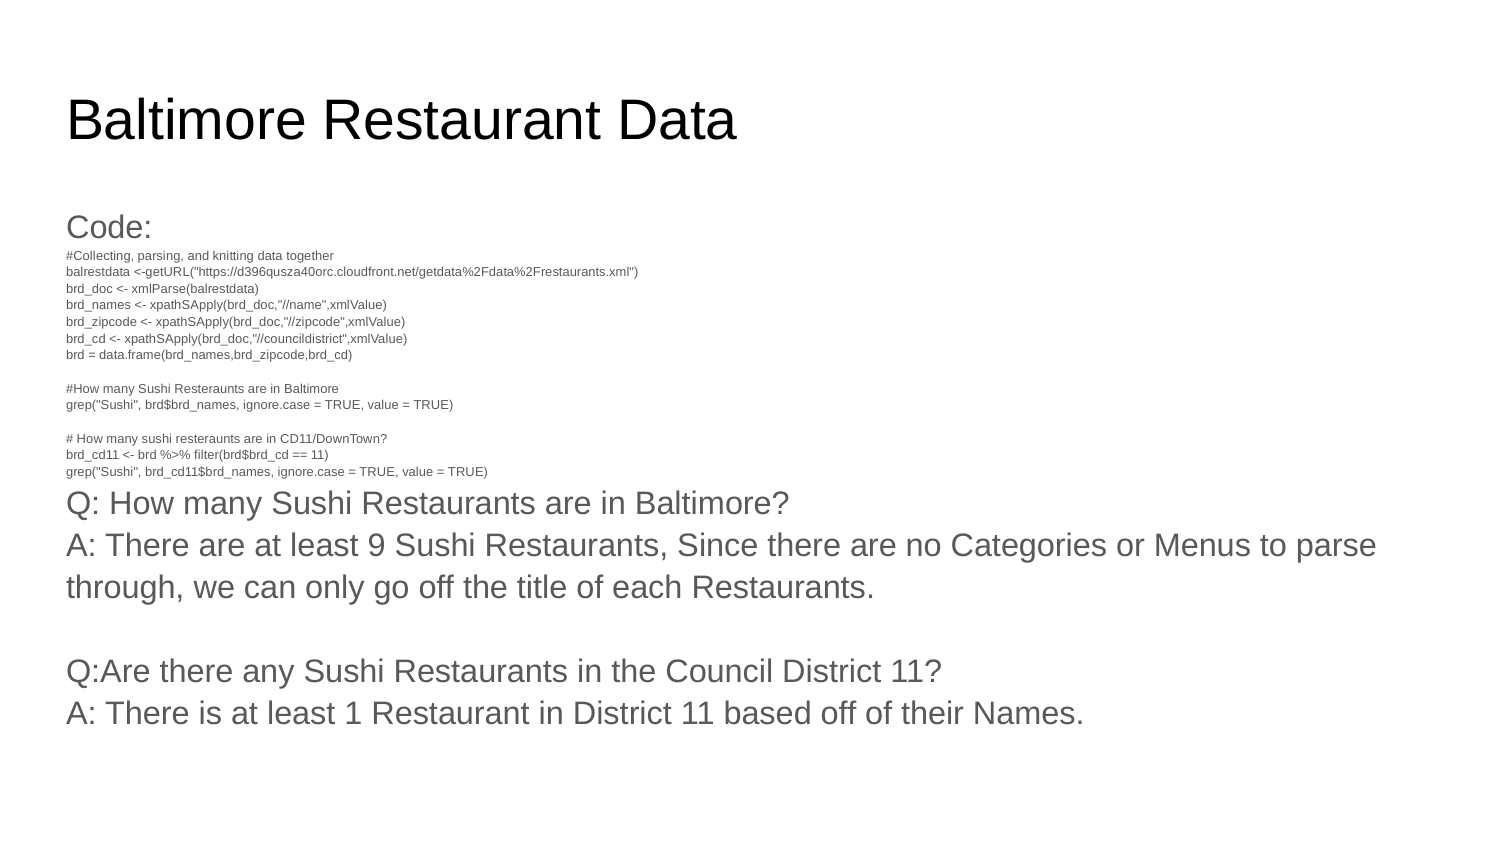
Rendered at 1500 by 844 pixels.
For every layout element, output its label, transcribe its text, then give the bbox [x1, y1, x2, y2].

list Code: #Collecting, parsing, and knitting data together balrestdata <-getURL("https://d396qusza40orc.cloudfront.net/getdata%2Fdata%2Frestaurants.xml") brd_doc <- xmlParse(balrestdata) brd_names <- xpathSApply(brd_doc,"//name",xmlValue) brd_zipcode <- xpathSApply(brd_doc,"//zipcode",xmlValue) brd_cd <- xpathSApply(brd_doc,"//councildistrict",xmlValue) brd = data.frame(brd_names,brd_zipcode,brd_cd) #How many Sushi Resteraunts are in Baltimore grep("Sushi", brd$brd_names, ignore.case = TRUE, value = TRUE) # How many sushi resteraunts are in CD11/DownTown? brd_cd11 <- brd %>% filter(brd$brd_cd == 11) grep("Sushi", brd_cd11$brd_names, ignore.case = TRUE, value = TRUE) Q: How many Sushi Restaurants are in Baltimore? A: There are at least 9 Sushi Restaurants, Since there are no Categories or Menus to parse through, we can only go off the title of each Restaurants. Q:Are there any Sushi Restaurants in the Council District 11? A: There is at least 1 Restaurant in District 11 based off of their Names. [51, 189, 1449, 750]
title Baltimore Restaurant Data [51, 72, 1449, 167]
